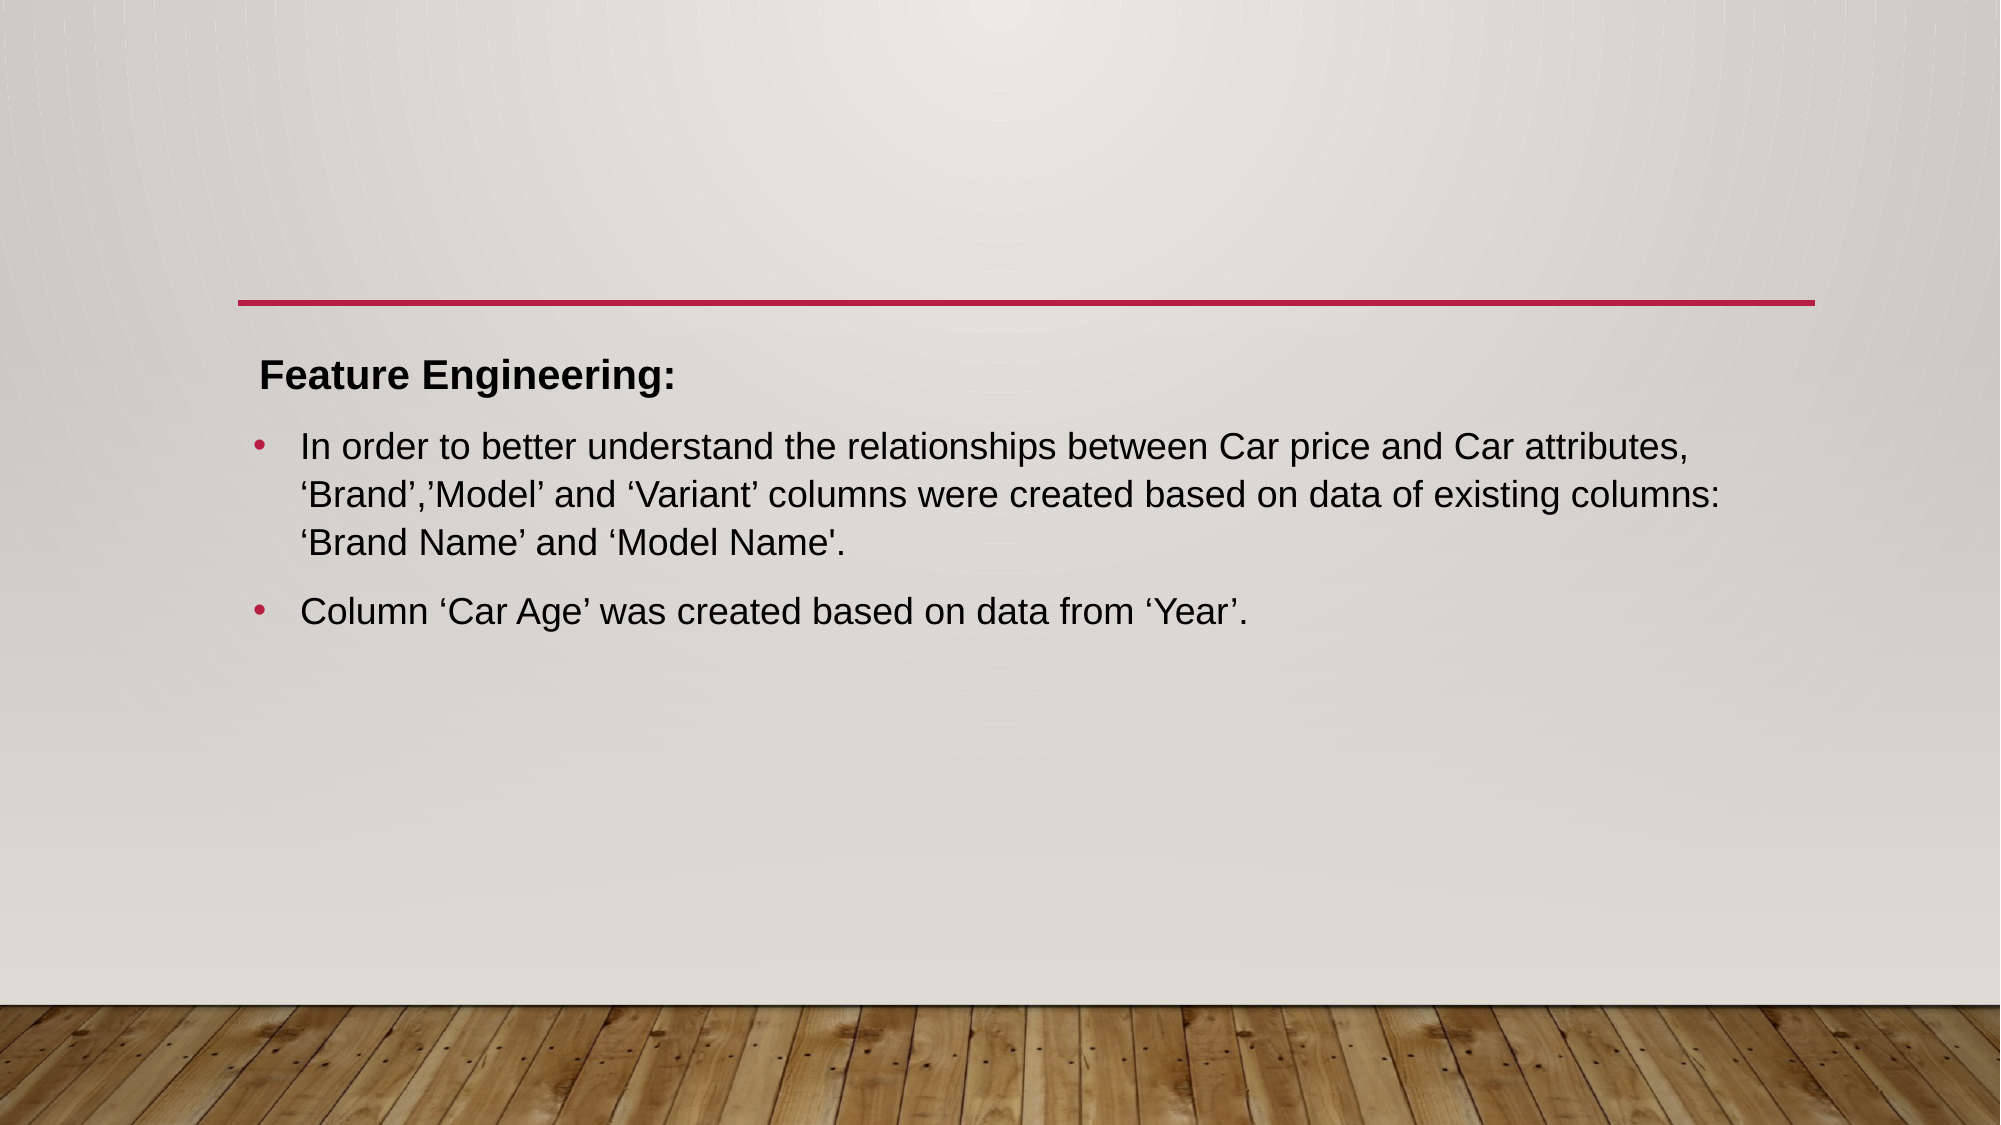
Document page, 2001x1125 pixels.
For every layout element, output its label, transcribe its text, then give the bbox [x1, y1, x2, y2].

picture [0, 1005, 2000, 1125]
list Feature Engineering: In order to better understand the relationships between Car price and Car attributes, ‘Brand’,’Model’ and ‘Variant’ columns were created based on data of existing columns: ‘Brand Name’ and ‘Model Name'. Column ‘Car Age’ was created based on data from ‘Year’. [238, 330, 1814, 897]
